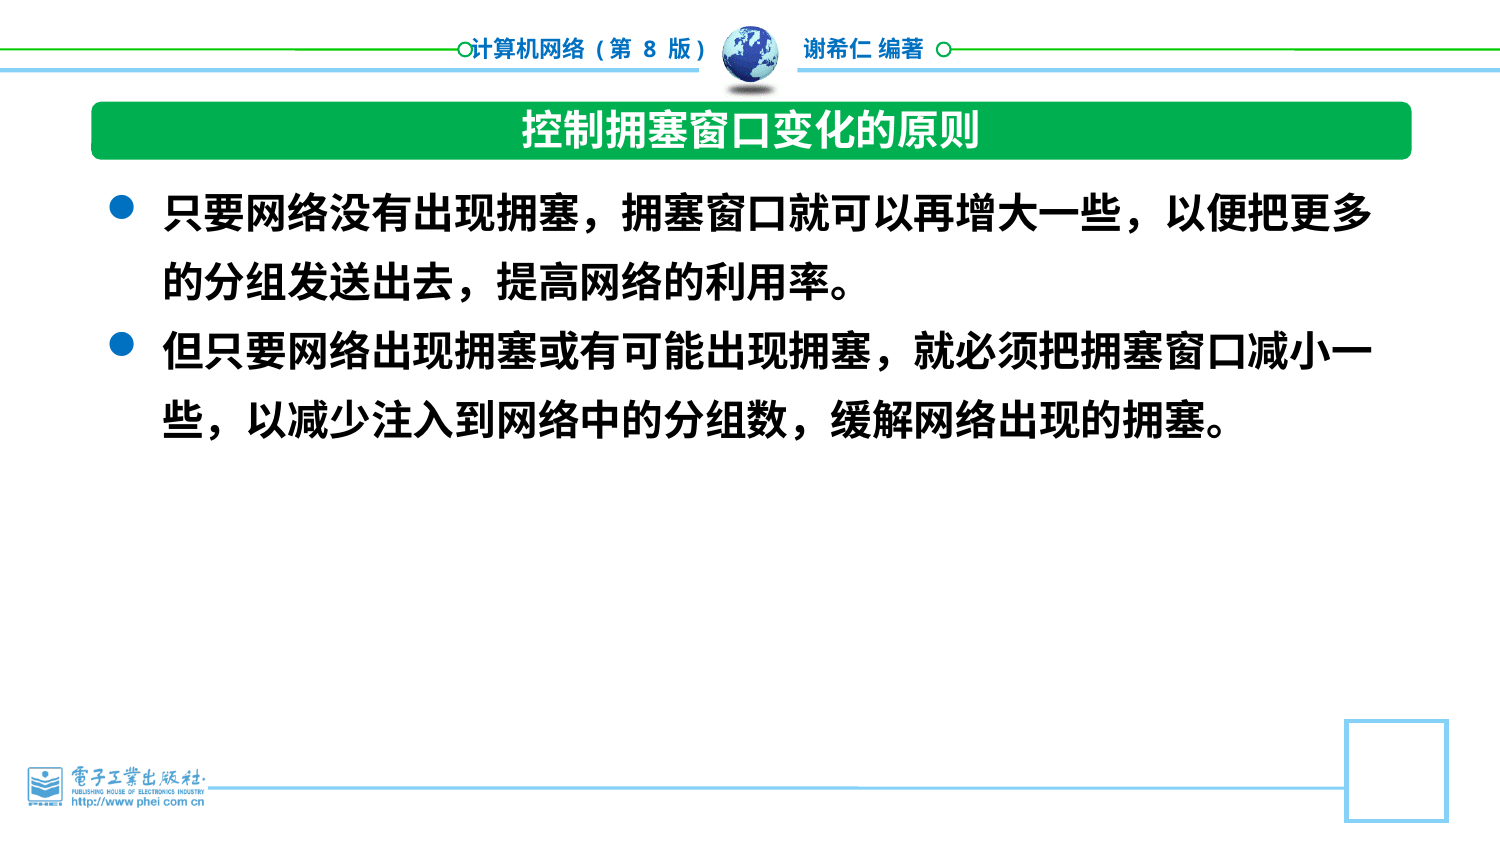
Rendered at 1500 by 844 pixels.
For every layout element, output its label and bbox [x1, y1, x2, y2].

picture [23, 764, 208, 809]
text_box [91, 96, 1412, 451]
picture [720, 24, 780, 96]
